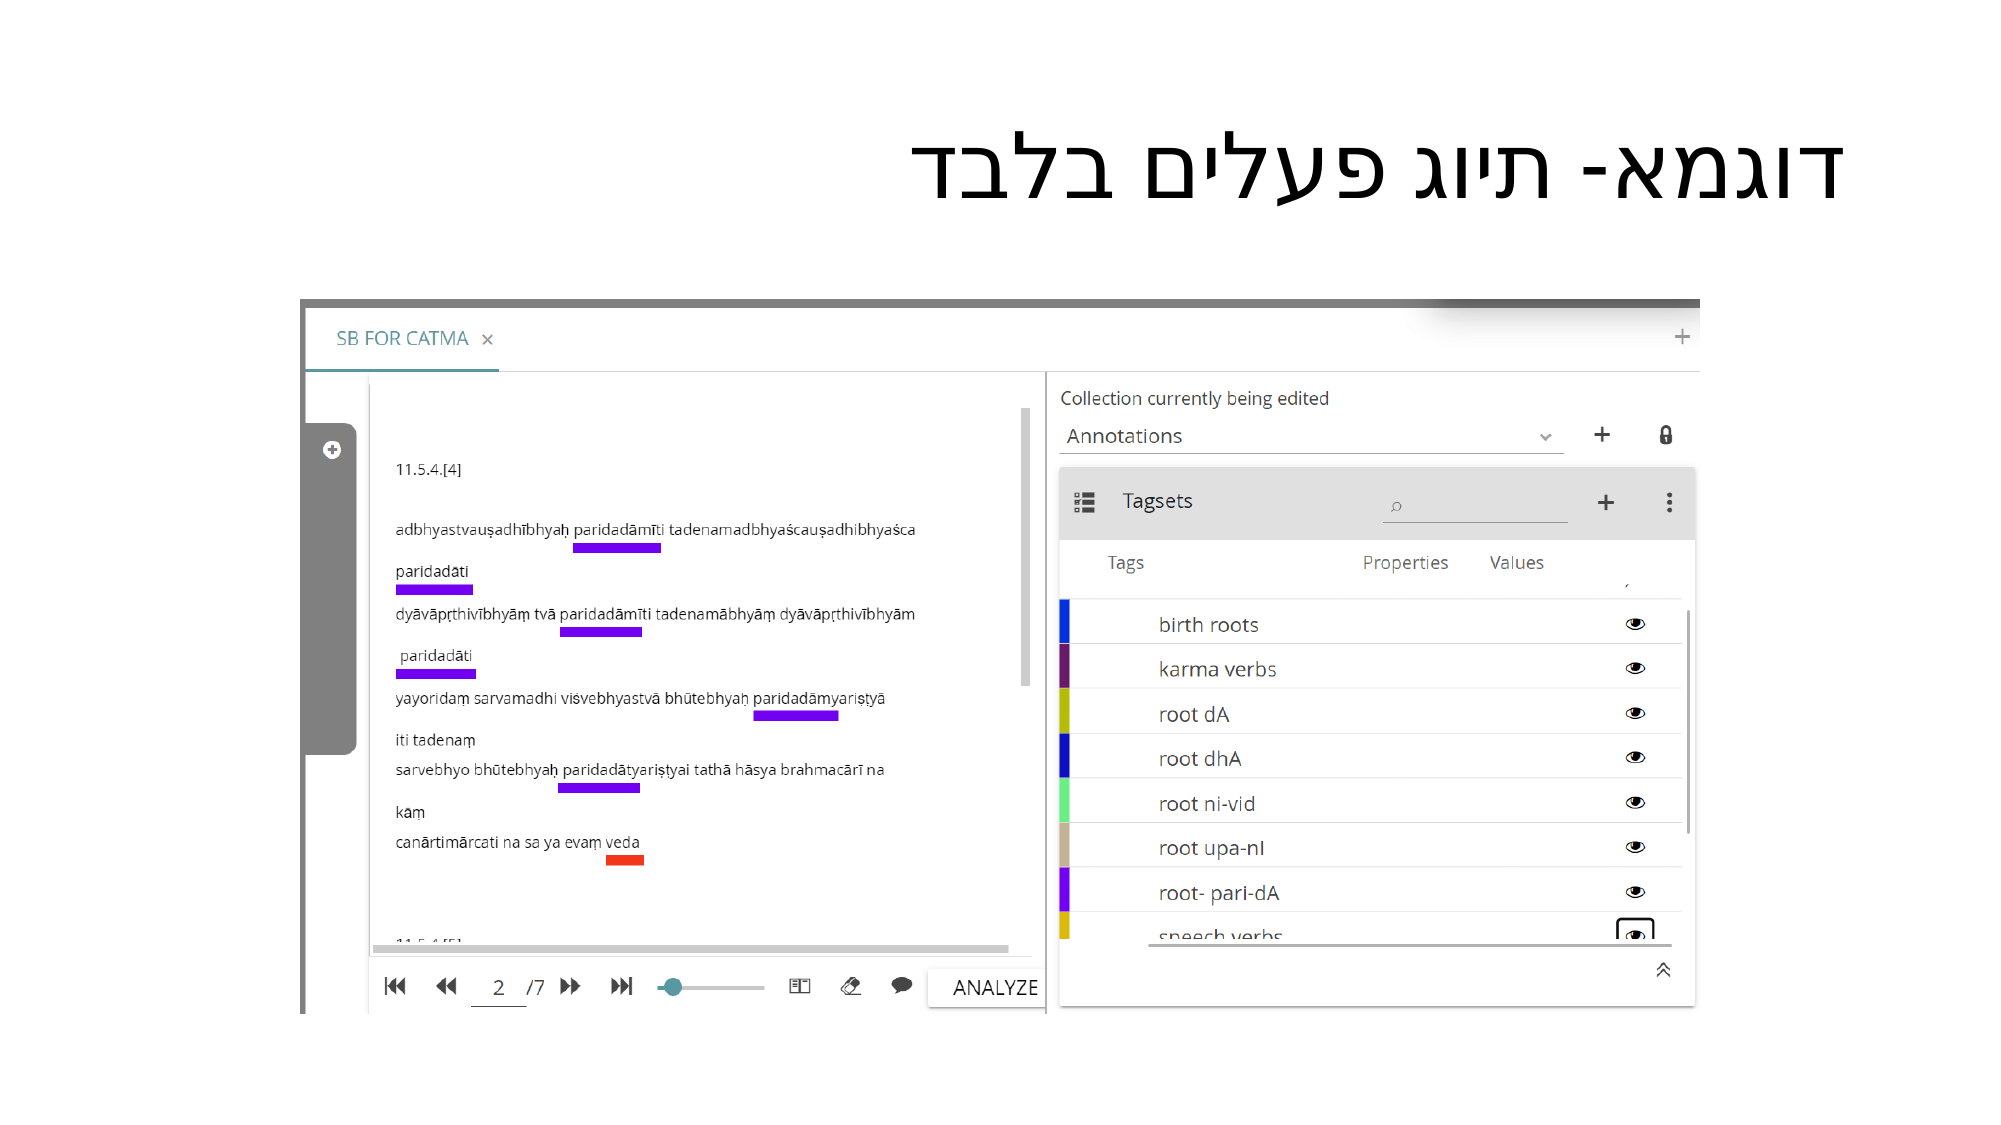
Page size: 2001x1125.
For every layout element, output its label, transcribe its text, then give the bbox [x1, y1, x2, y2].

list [299, 298, 1701, 1014]
title דוגמא- תיוג פעלים בלבד [137, 59, 1863, 278]
